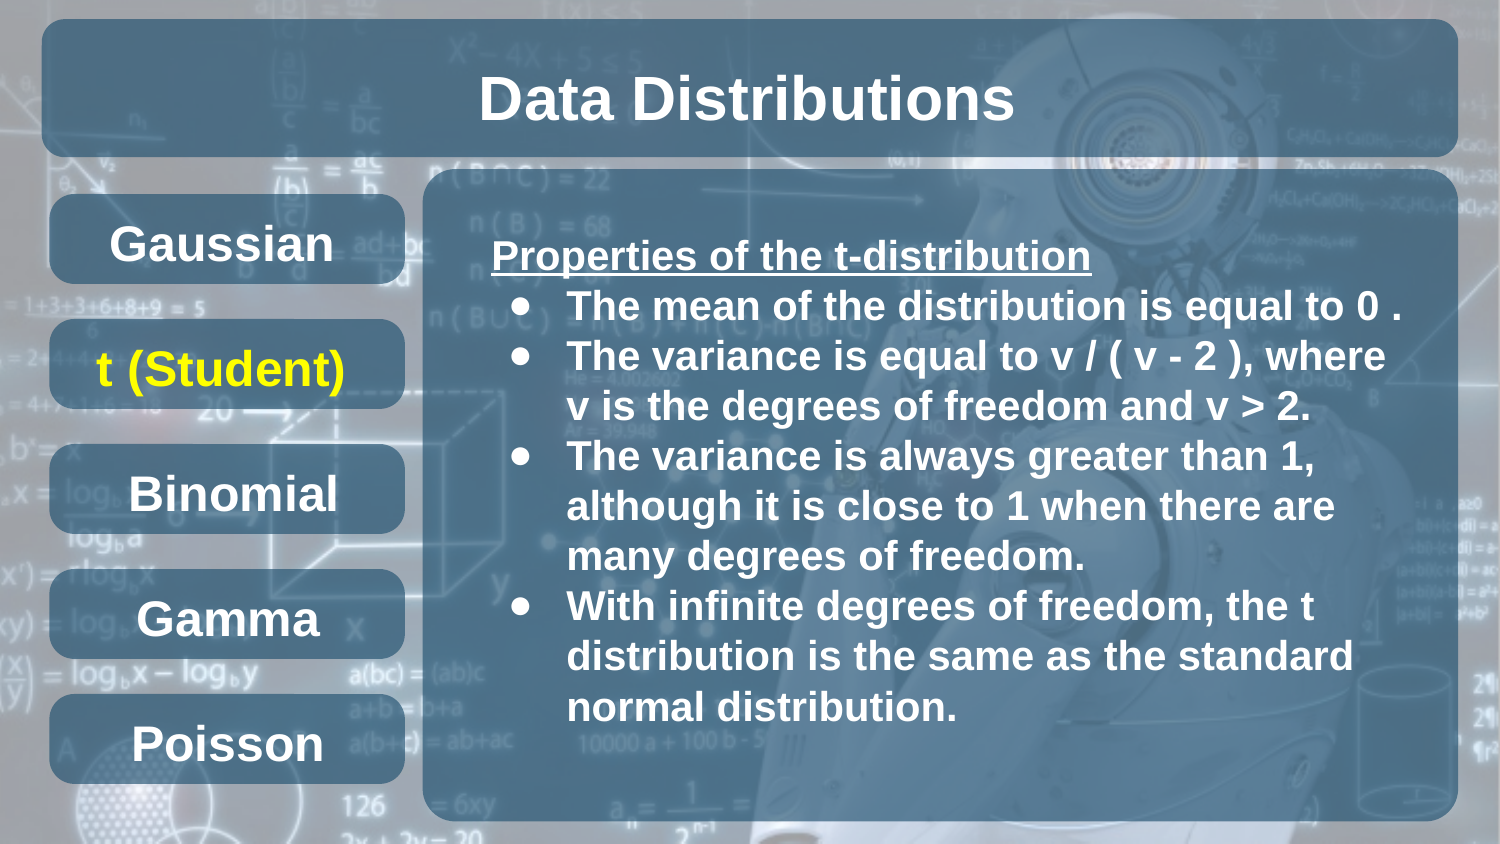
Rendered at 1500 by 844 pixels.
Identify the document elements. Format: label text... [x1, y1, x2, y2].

text_box Binomial [75, 450, 394, 533]
list Properties of the t-distribution The mean of the distribution is equal to 0 . The variance is equal to v / ( v - 2 ), where v is the degrees of freedom and v > 2. The variance is always greater than 1, although it is close to 1 when there are many degrees of freedom. With infinite degrees of freedom, the t distribution is the same as the standard normal distribution. [476, 214, 1433, 826]
text_box Poisson [63, 700, 394, 783]
text_box Gamma [63, 575, 394, 658]
text_box Gaussian [63, 200, 381, 283]
text_box t (Student) [63, 325, 381, 408]
text_box Data Distributions [57, 25, 1439, 165]
picture [0, 0, 1500, 844]
